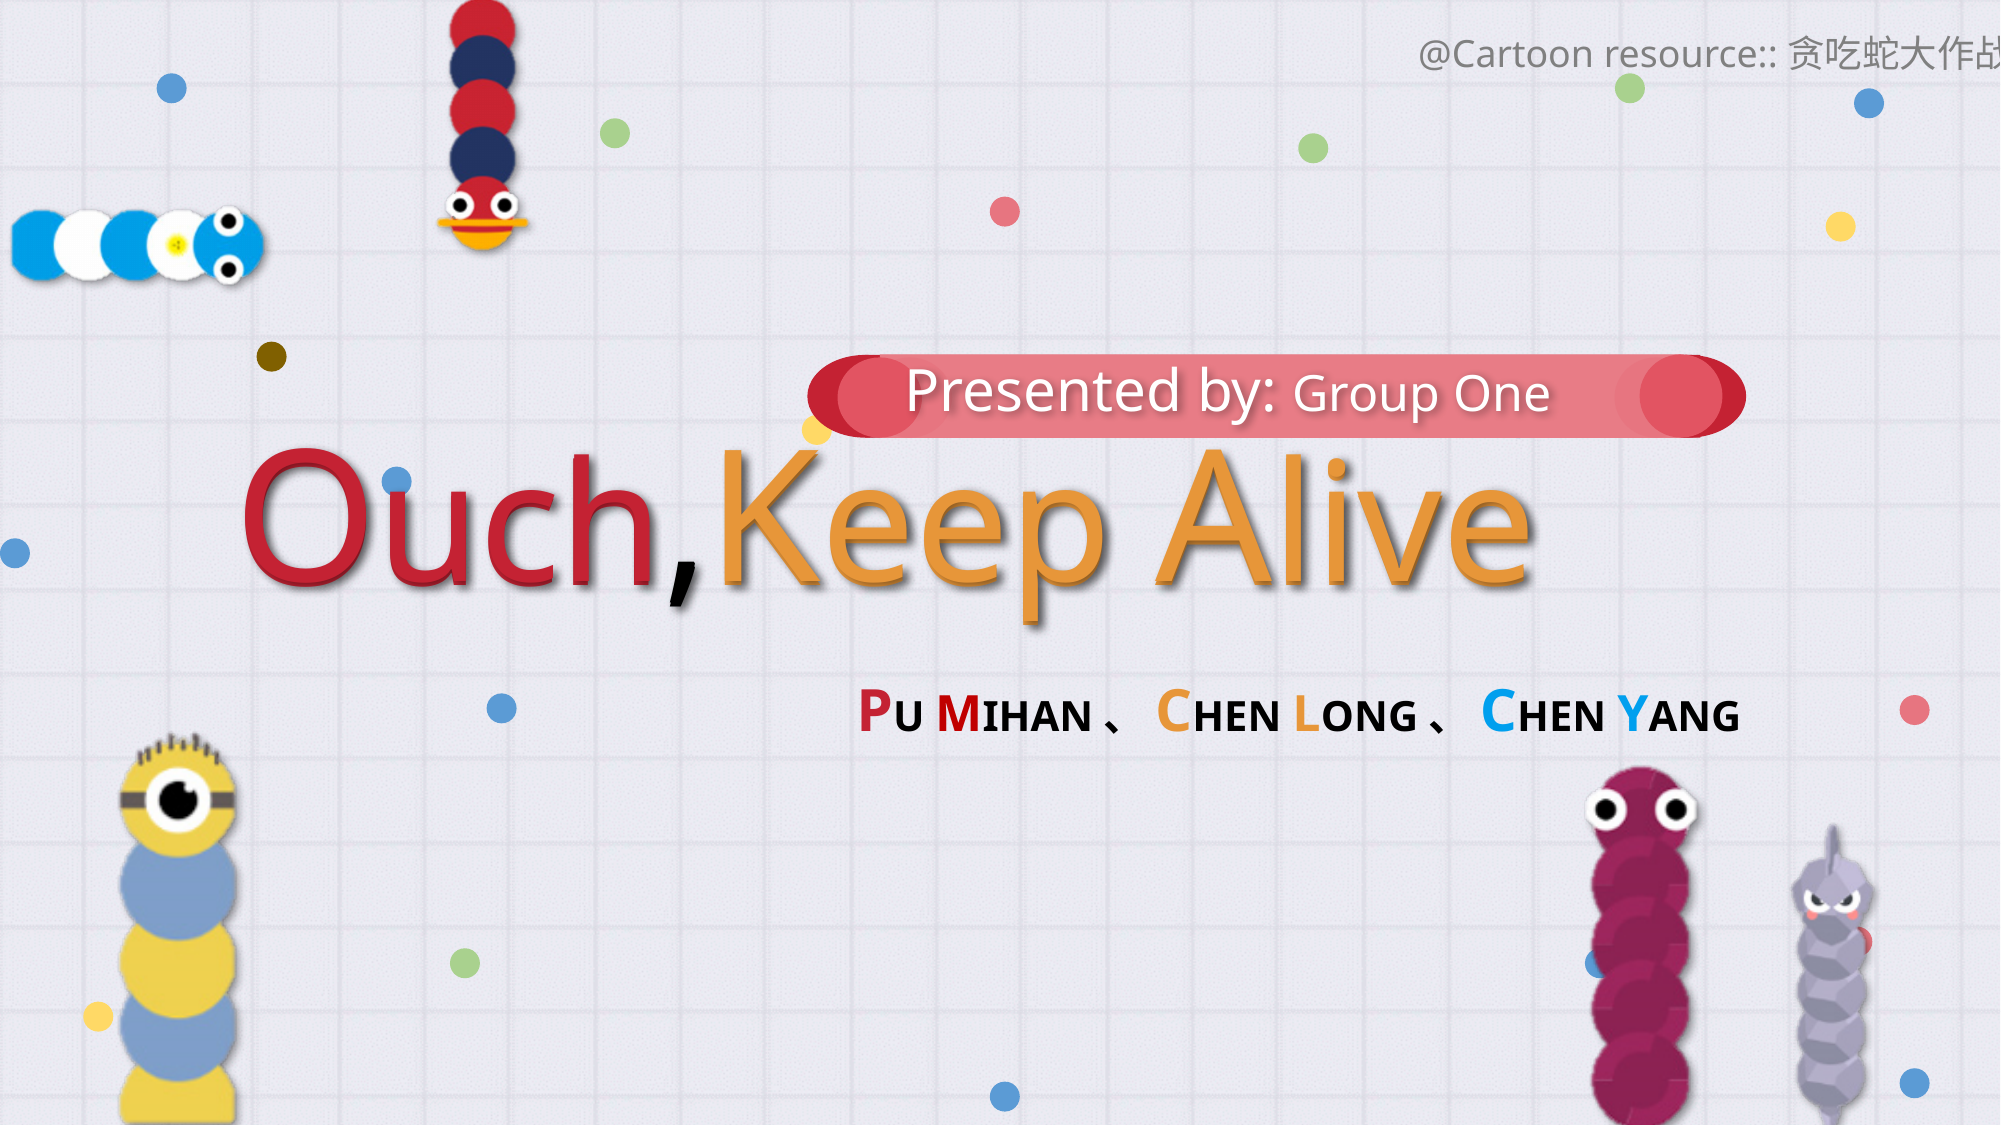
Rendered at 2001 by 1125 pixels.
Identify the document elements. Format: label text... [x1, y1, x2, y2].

text_box Presented by: Group One [889, 345, 1683, 354]
text_box @Cartoon resource::贪吃蛇大作战 [1403, 23, 2000, 83]
picture [0, 0, 2001, 1125]
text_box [807, 354, 1747, 438]
text_box PU MIHAN、CHEN LONG、CHEN YANG [841, 665, 1777, 751]
text_box Ouch,Keep Alive [219, 390, 1888, 626]
